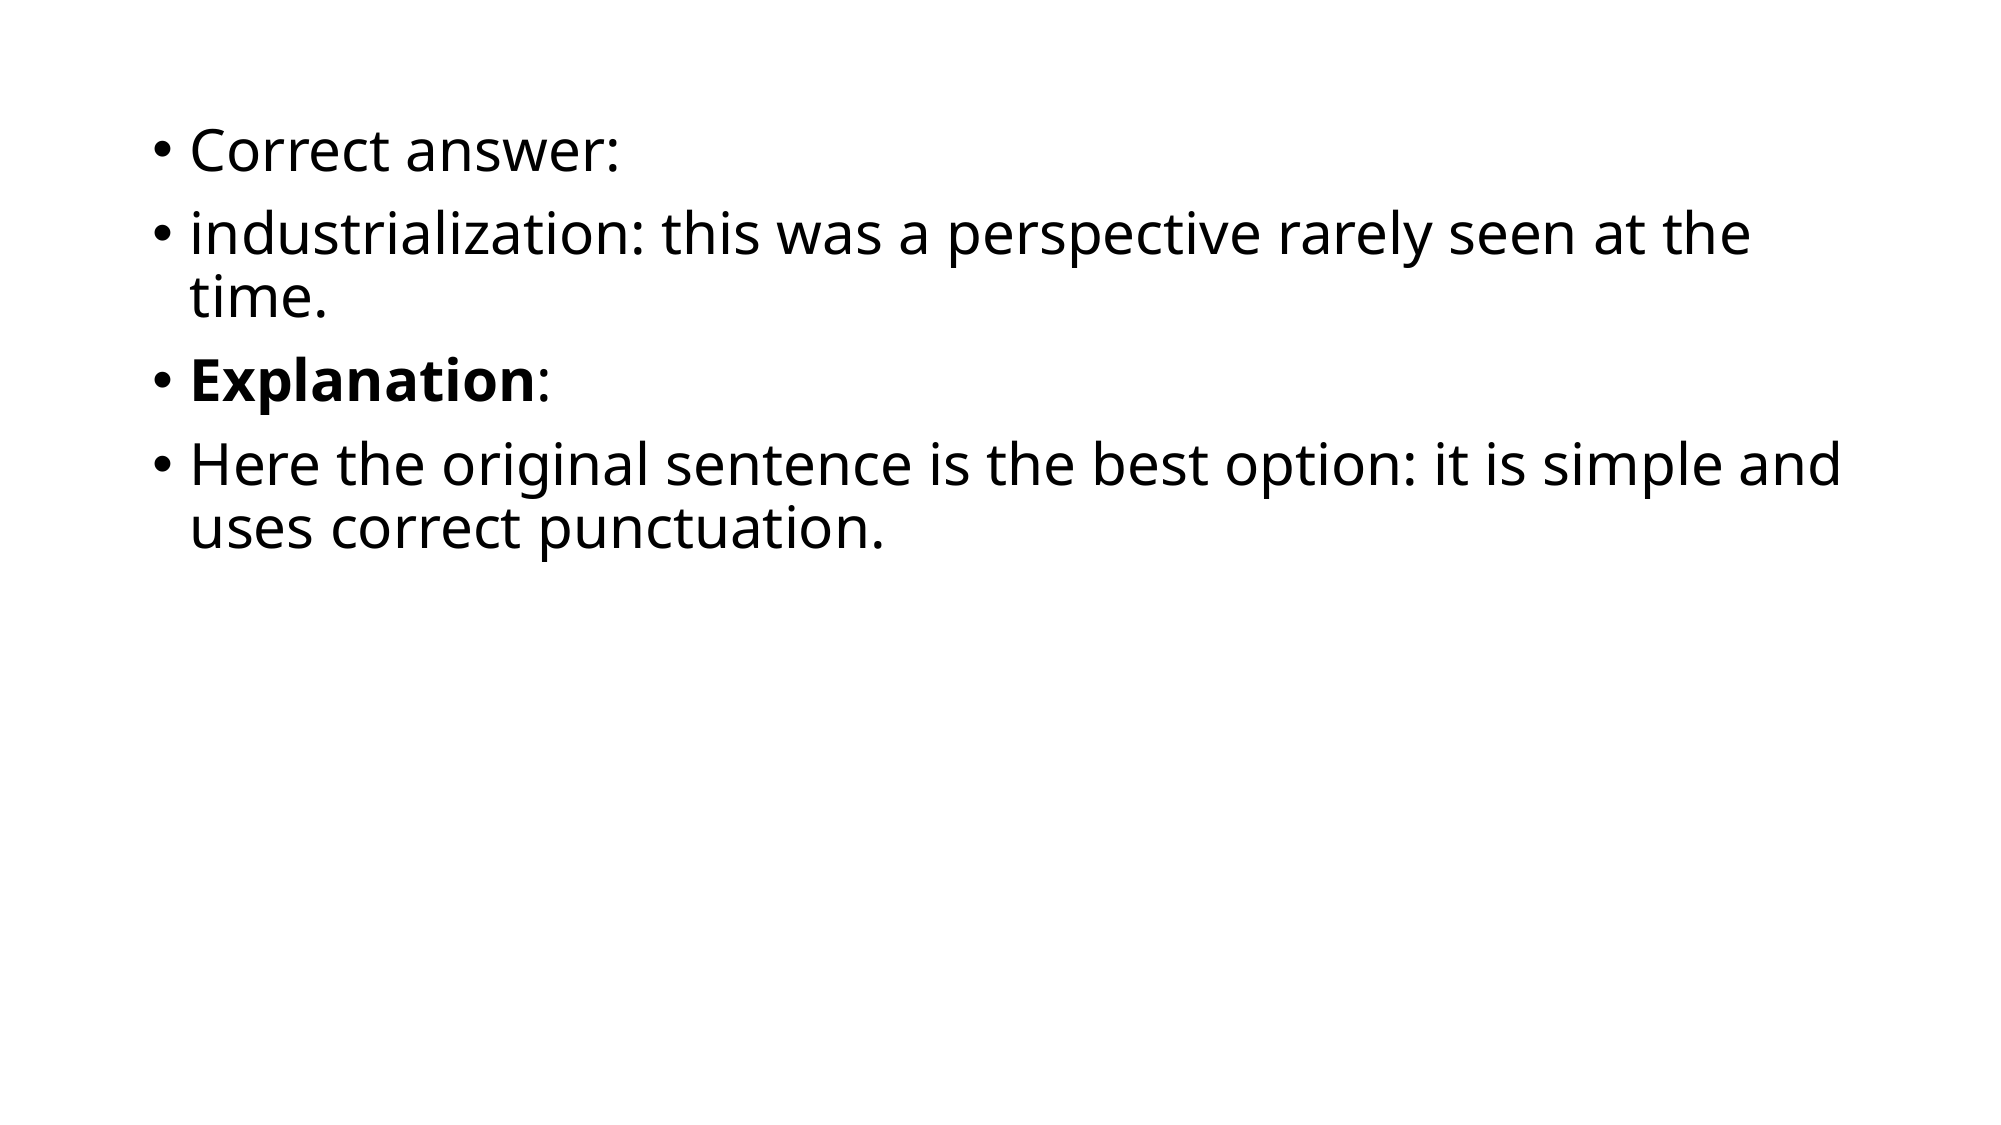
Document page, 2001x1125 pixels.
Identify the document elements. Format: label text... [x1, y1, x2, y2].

list Correct answer: industrialization: this was a perspective rarely seen at the time. Explanation: Here the original sentence is the best option: it is simple and uses correct punctuation. [137, 113, 1863, 827]
